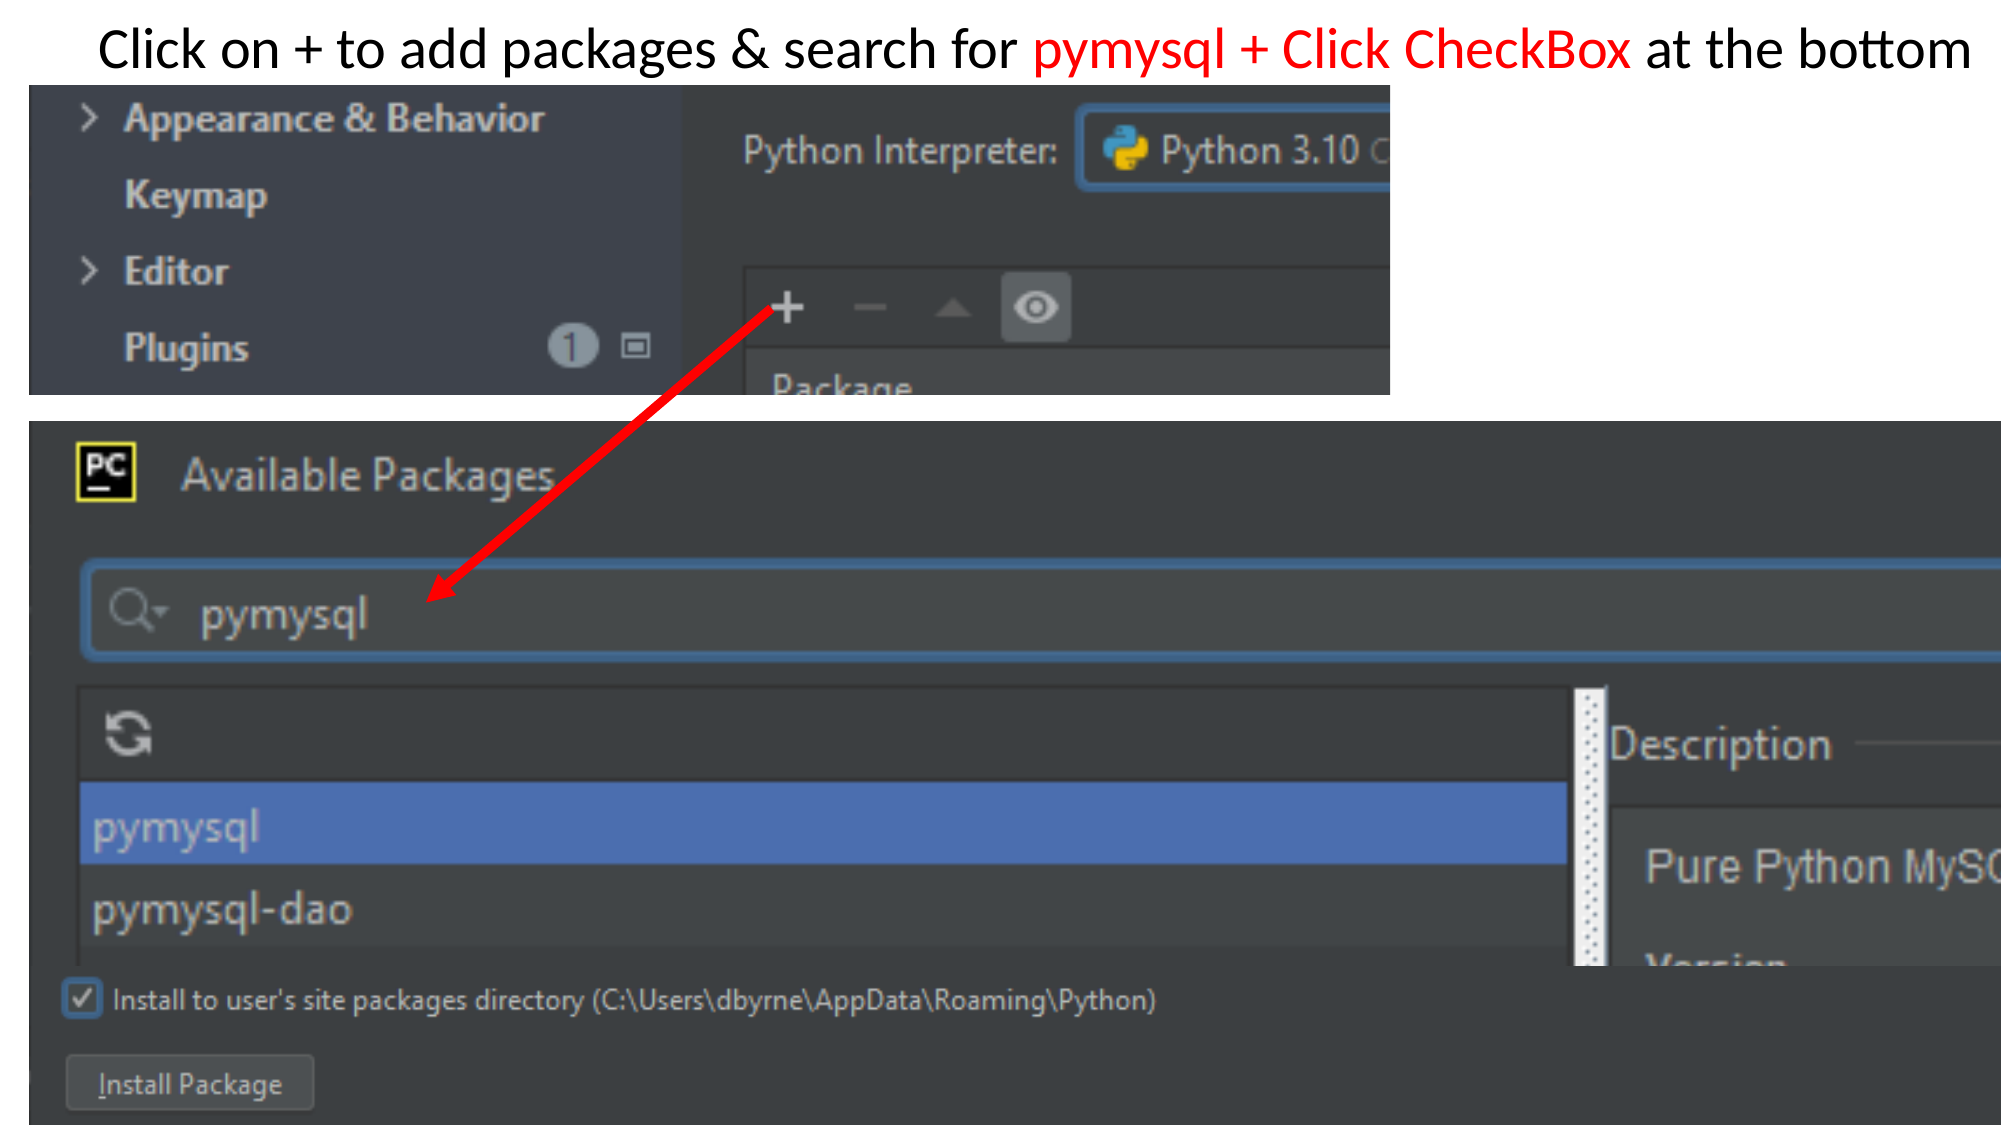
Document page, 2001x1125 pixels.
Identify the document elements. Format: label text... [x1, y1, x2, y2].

picture [29, 85, 1391, 395]
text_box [425, 308, 772, 603]
text_box Click on + to add packages & search for pymysql + Click CheckBox at the bottom [83, 3, 1988, 88]
picture [29, 421, 2001, 1125]
